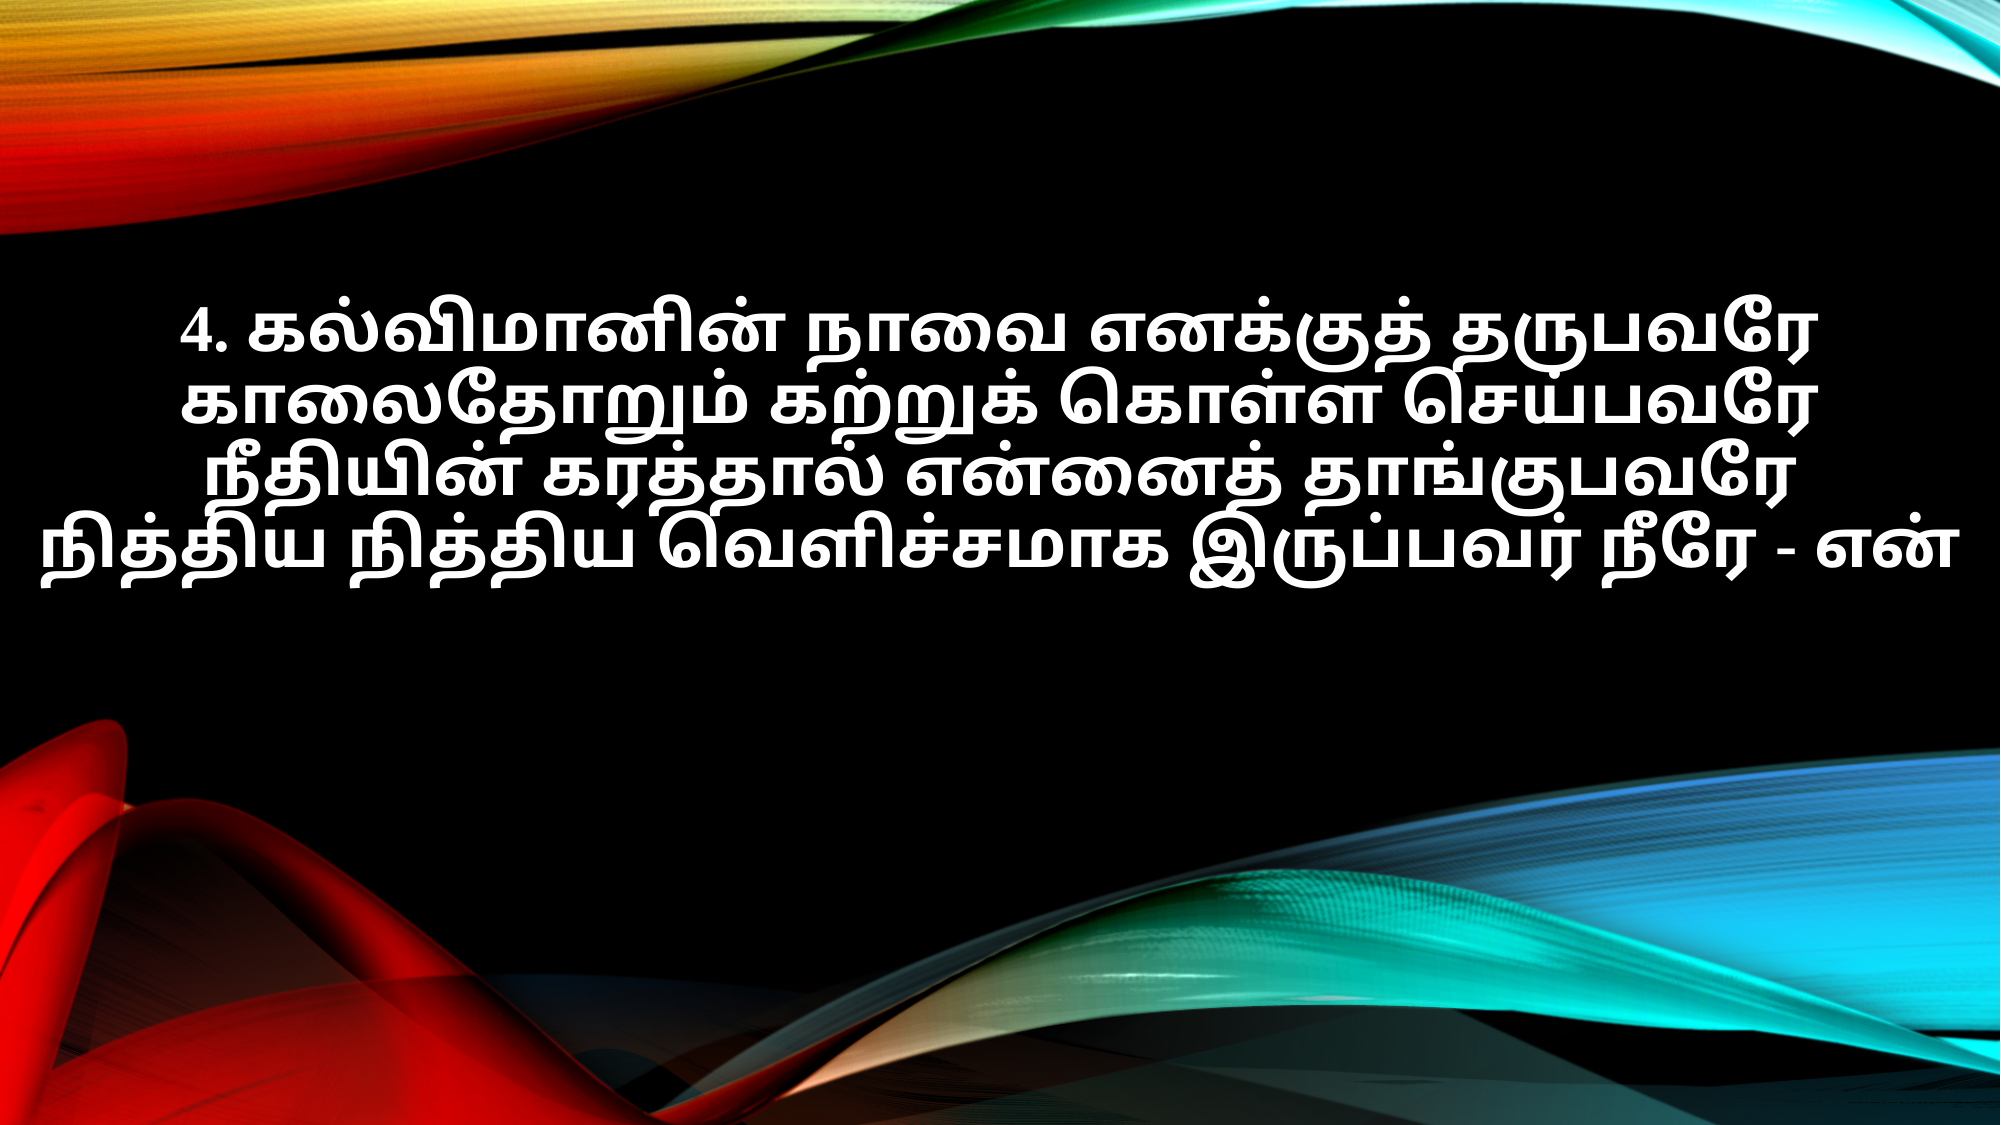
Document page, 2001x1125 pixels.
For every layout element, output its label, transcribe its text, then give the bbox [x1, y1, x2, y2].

subtitle 4. கல்விமானின் நாவை எனக்குத் தருபவரே காலைதோறும் கற்றுக் கொள்ள செய்பவரே நீதியின் கரத்தால் என்னைத் தாங்குபவரே நித்திய நித்திய வெளிச்சமாக இருப்பவர் நீரே - என் [0, 0, 2000, 1125]
